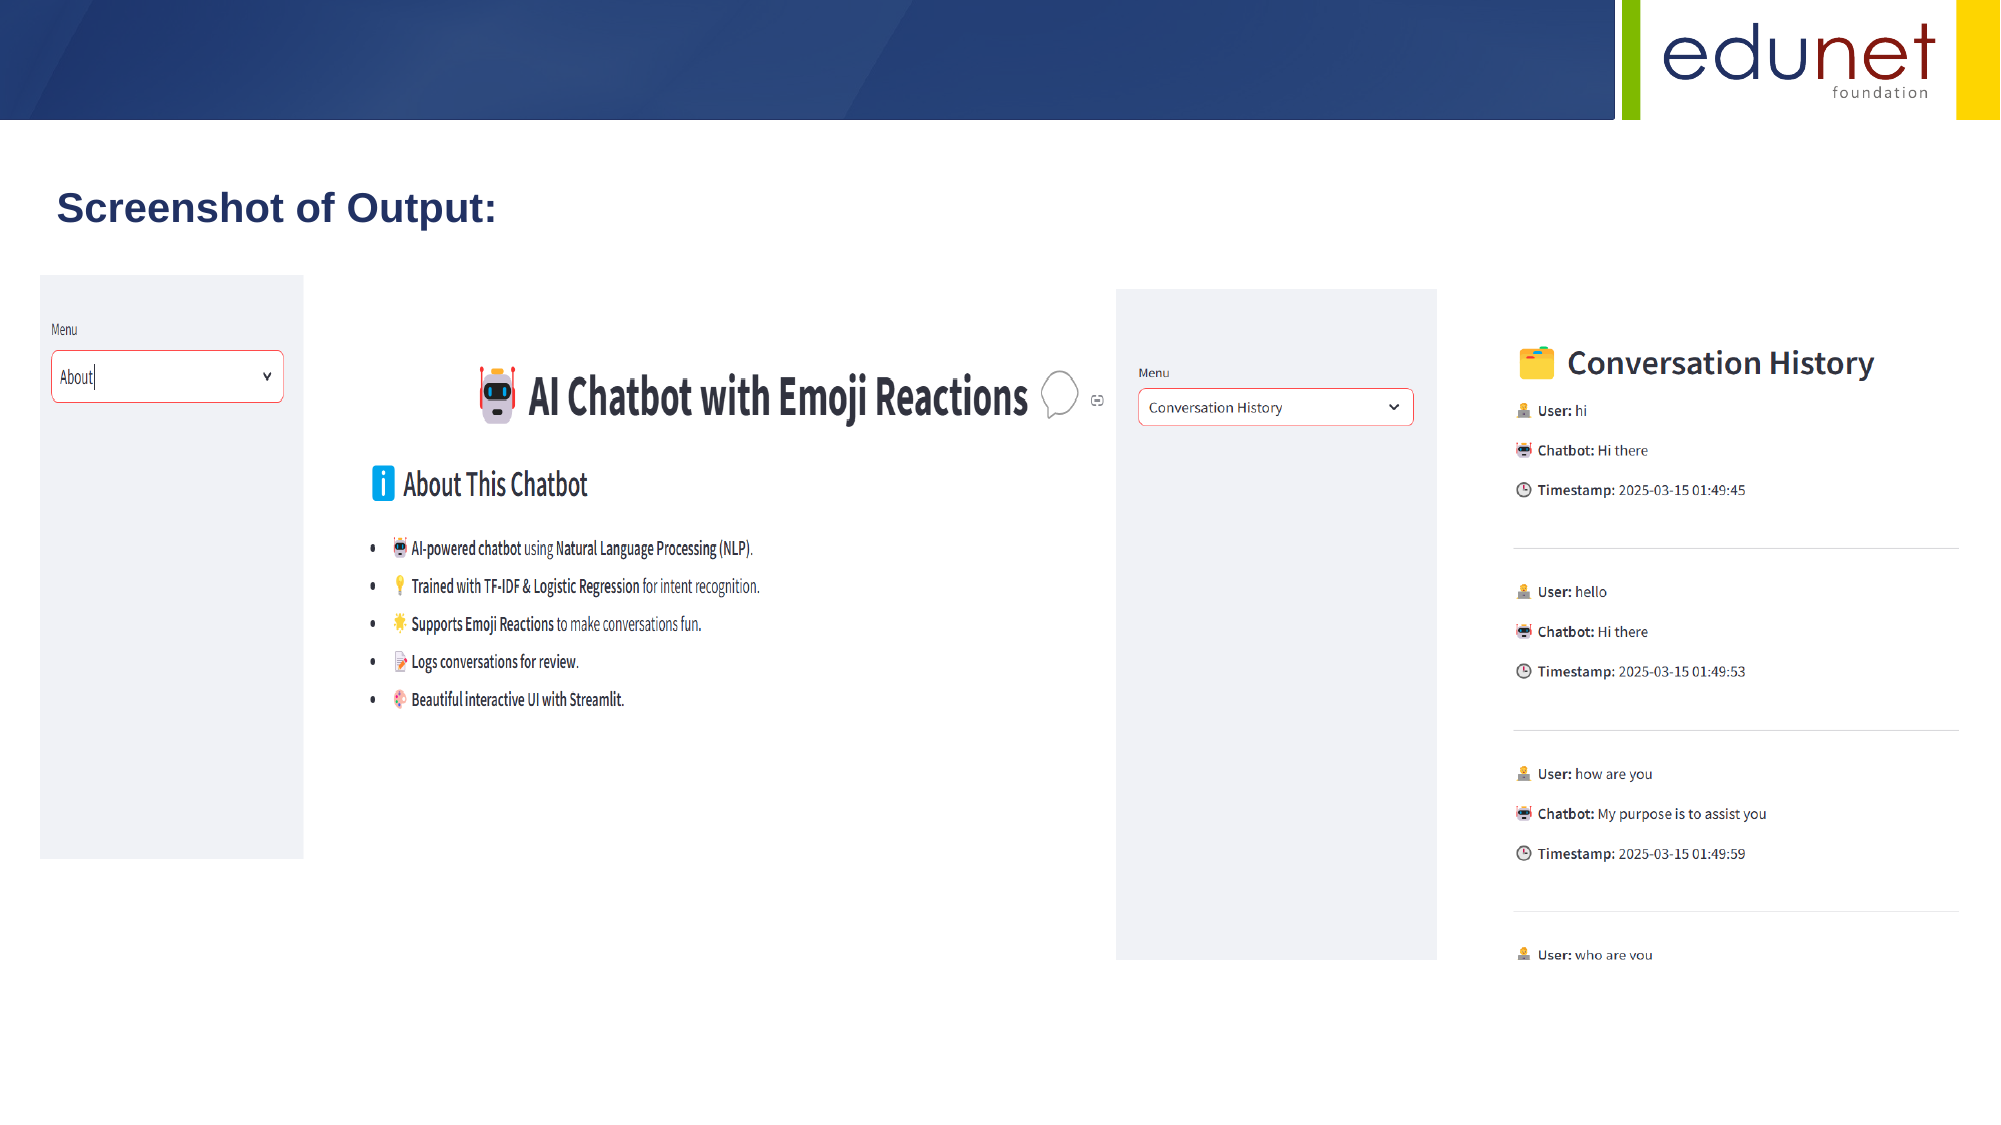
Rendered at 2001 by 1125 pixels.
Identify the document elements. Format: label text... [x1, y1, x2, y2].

picture [1652, 12, 1948, 108]
picture [1116, 289, 1959, 960]
text_box Screenshot of Output: [41, 172, 1043, 238]
picture [40, 275, 1114, 859]
